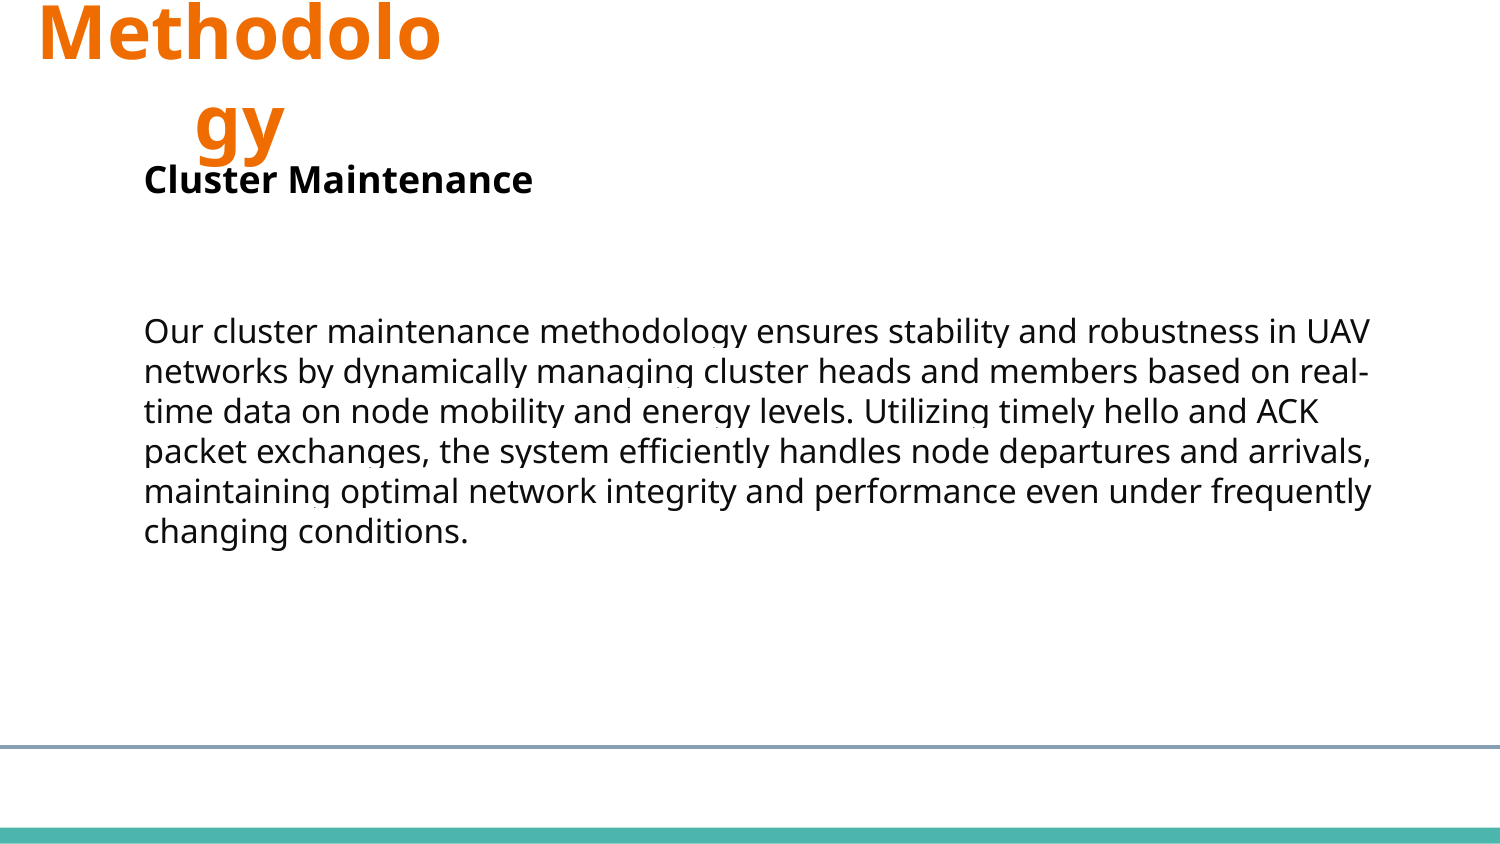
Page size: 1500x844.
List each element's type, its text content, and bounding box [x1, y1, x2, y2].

text_box [0, 744, 1500, 749]
text_box Cluster Maintenance [128, 145, 879, 209]
text_box Methodology [2, 32, 477, 117]
text_box Our cluster maintenance methodology ensures stability and robustness in UAV networks by dynamically managing cluster heads and members based on real-time data on node mobility and energy levels. Utilizing timely hello and ACK packet exchanges, the system efficiently handles node departures and arrivals, maintaining optimal network integrity and performance even under frequently changing conditions. [128, 303, 1444, 558]
